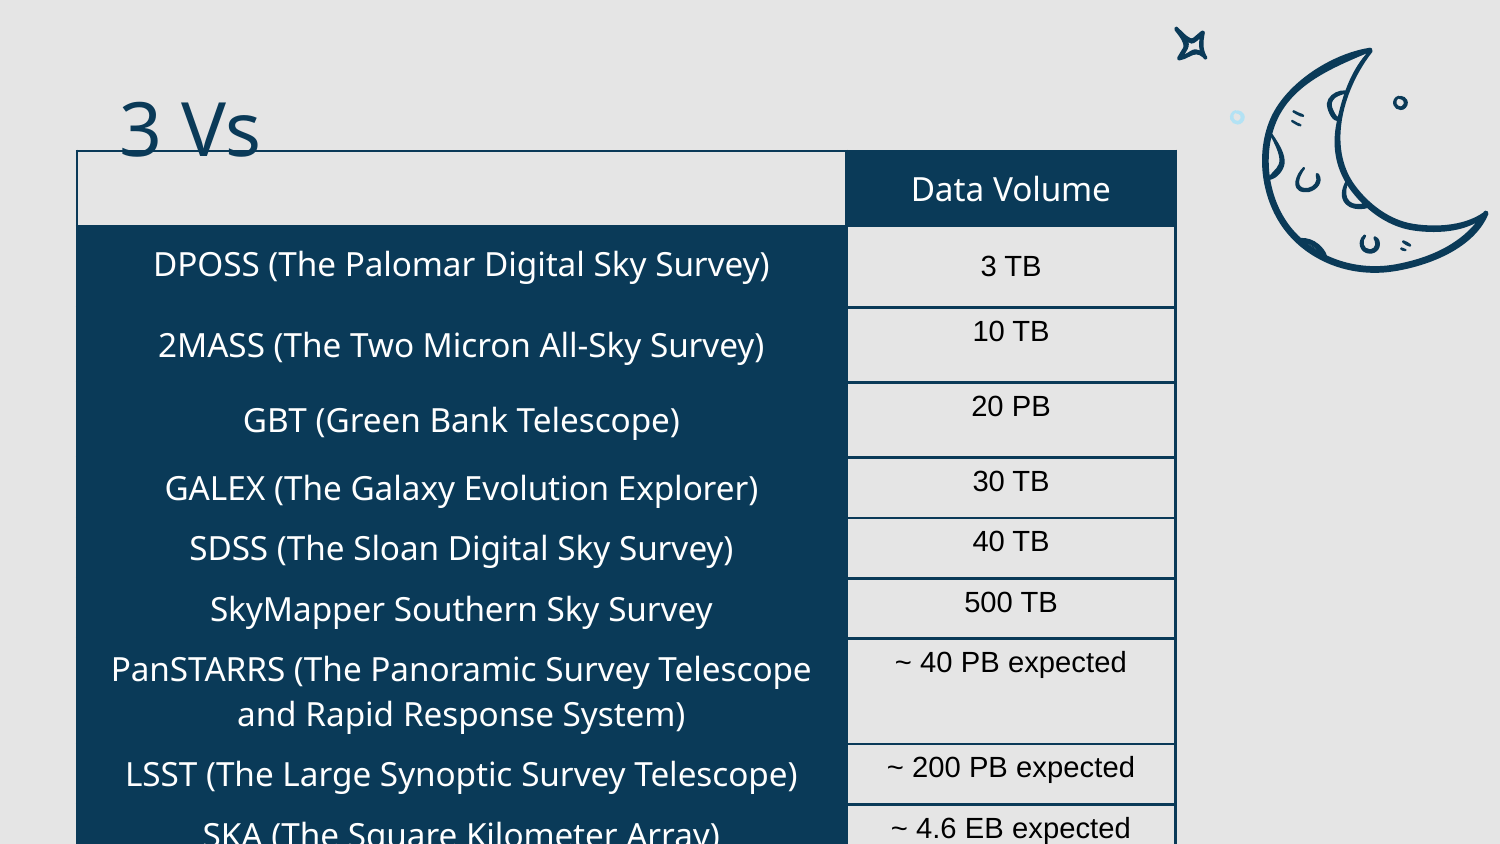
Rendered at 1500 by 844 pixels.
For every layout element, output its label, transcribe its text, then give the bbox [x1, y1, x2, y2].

table_cell SKA (The Square Kilometer Array) [78, 806, 845, 844]
table_cell 10 TB [848, 309, 1174, 381]
table_cell SDSS (The Sloan Digital Sky Survey) [78, 519, 845, 577]
table_cell 2MASS (The Two Micron All-Sky Survey) [78, 309, 845, 381]
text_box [1255, 50, 1477, 276]
text_box [1174, 26, 1208, 61]
title 3 Vs [104, 66, 839, 150]
table_cell 30 TB [848, 459, 1174, 517]
table_cell GBT (Green Bank Telescope) [78, 384, 845, 456]
table_cell GALEX (The Galaxy Evolution Explorer) [78, 459, 845, 517]
table_cell SkyMapper Southern Sky Survey [78, 580, 845, 637]
table_cell ~ 200 PB expected [848, 745, 1174, 803]
table_cell ~ 4.6 EB expected [848, 806, 1174, 844]
table_cell 40 TB [848, 519, 1174, 577]
table_cell PanSTARRS (The Panoramic Survey Telescope and Rapid Response System) [78, 640, 845, 743]
table_header Data Volume [848, 152, 1174, 225]
table_cell 20 PB [848, 384, 1174, 456]
table_cell 3 TB [848, 227, 1174, 306]
table_cell ~ 40 PB expected [848, 640, 1174, 743]
table_cell 500 TB [848, 580, 1174, 637]
table_header [78, 152, 845, 225]
text_box [1229, 110, 1245, 125]
table_cell LSST (The Large Synoptic Survey Telescope) [78, 745, 845, 803]
table_cell DPOSS (The Palomar Digital Sky Survey) [78, 227, 845, 306]
